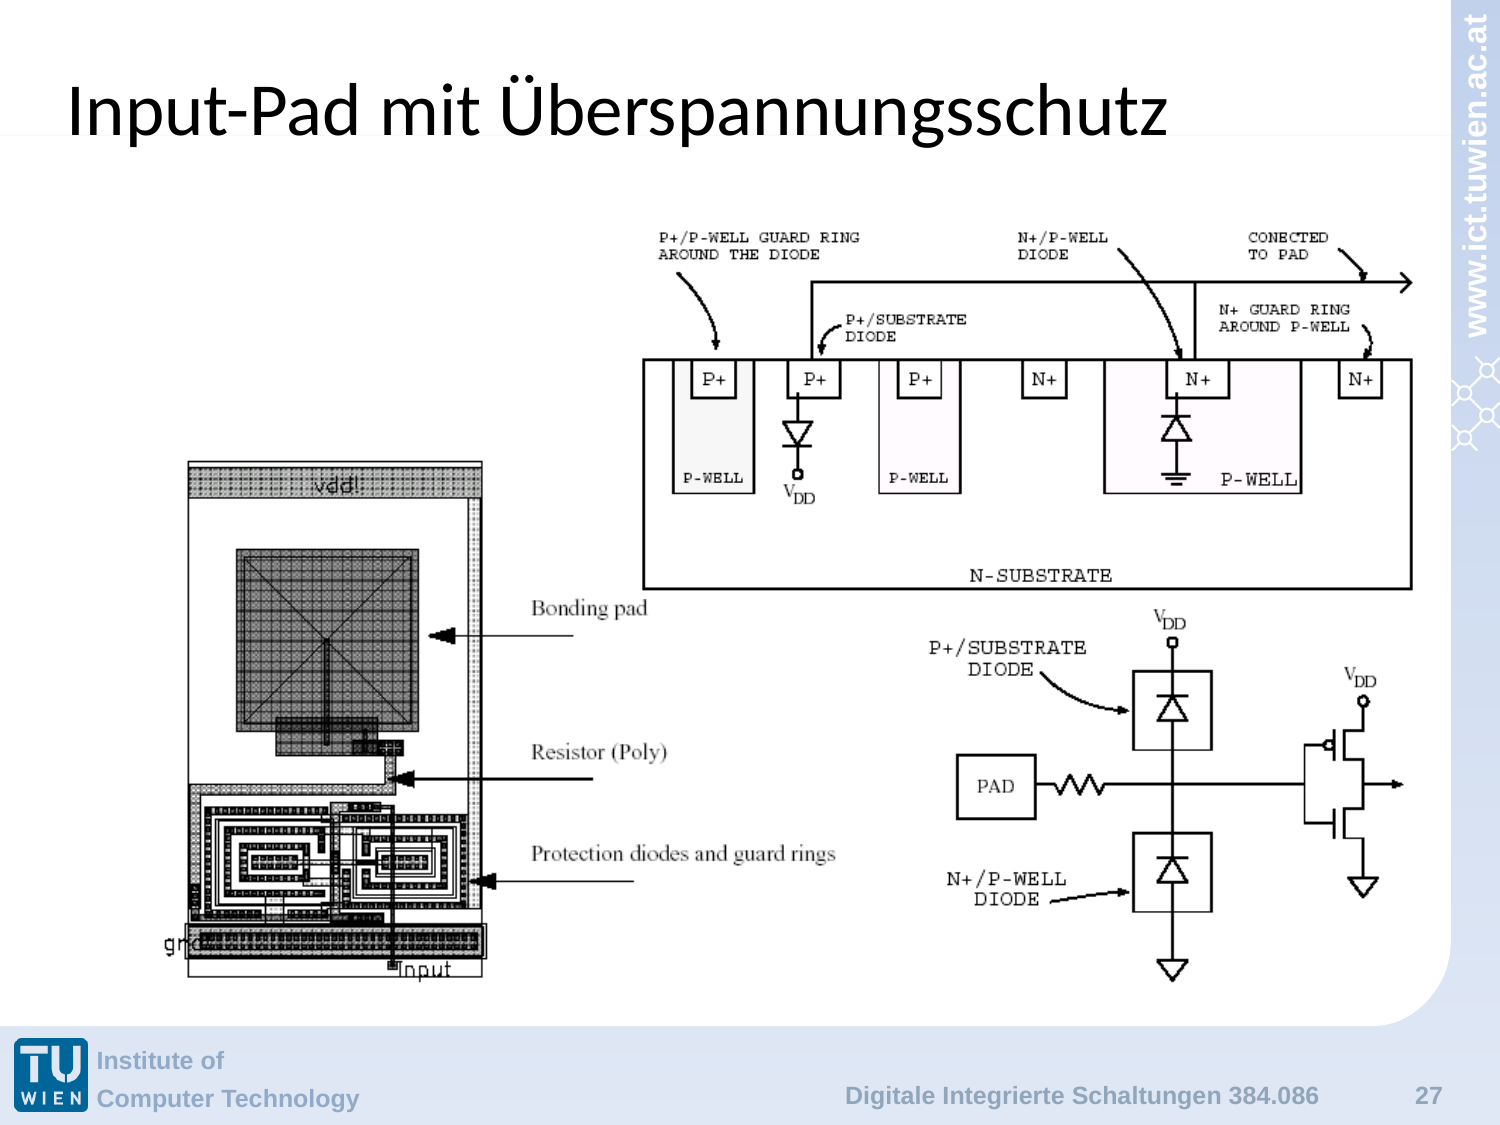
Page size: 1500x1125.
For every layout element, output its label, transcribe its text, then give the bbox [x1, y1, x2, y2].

picture [31, 1056, 38, 1082]
picture [22, 1092, 35, 1104]
picture [71, 1092, 80, 1104]
title Input-Pad mit Überspannungsschutz [51, 11, 1412, 200]
picture [52, 1046, 64, 1081]
picture [68, 1046, 80, 1082]
slide_number 27 [1364, 1029, 1458, 1118]
picture [922, 608, 1408, 989]
footer Digitale Integrierte Schaltungen 384.086 [585, 1029, 1336, 1118]
picture [55, 1092, 62, 1104]
picture [21, 1046, 47, 1053]
picture [149, 227, 1420, 990]
